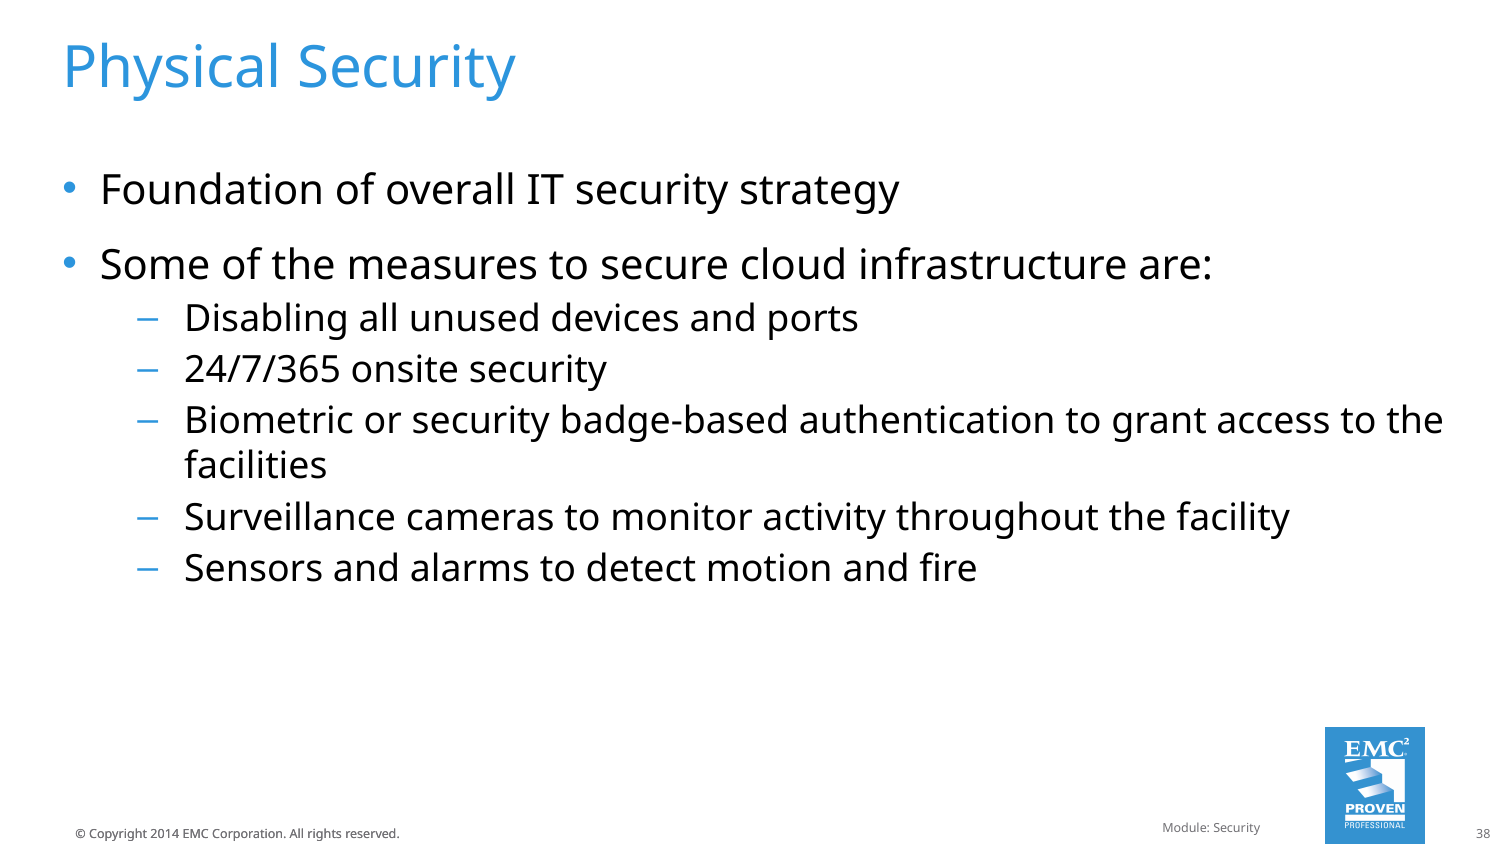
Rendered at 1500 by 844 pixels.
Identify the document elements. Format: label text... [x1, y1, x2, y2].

footer Module: Security [425, 812, 1275, 835]
list Foundation of overall IT security strategy Some of the measures to secure cloud infrastructure are: Disabling all unused devices and ports 24/7/365 onsite security Biometric or security badge-based authentication to grant access to the facilities Surveillance cameras to monitor activity throughout the facility Sensors and alarms to detect motion and fire [62, 162, 1450, 725]
title Physical Security [62, 37, 1450, 113]
picture [1325, 727, 1425, 844]
